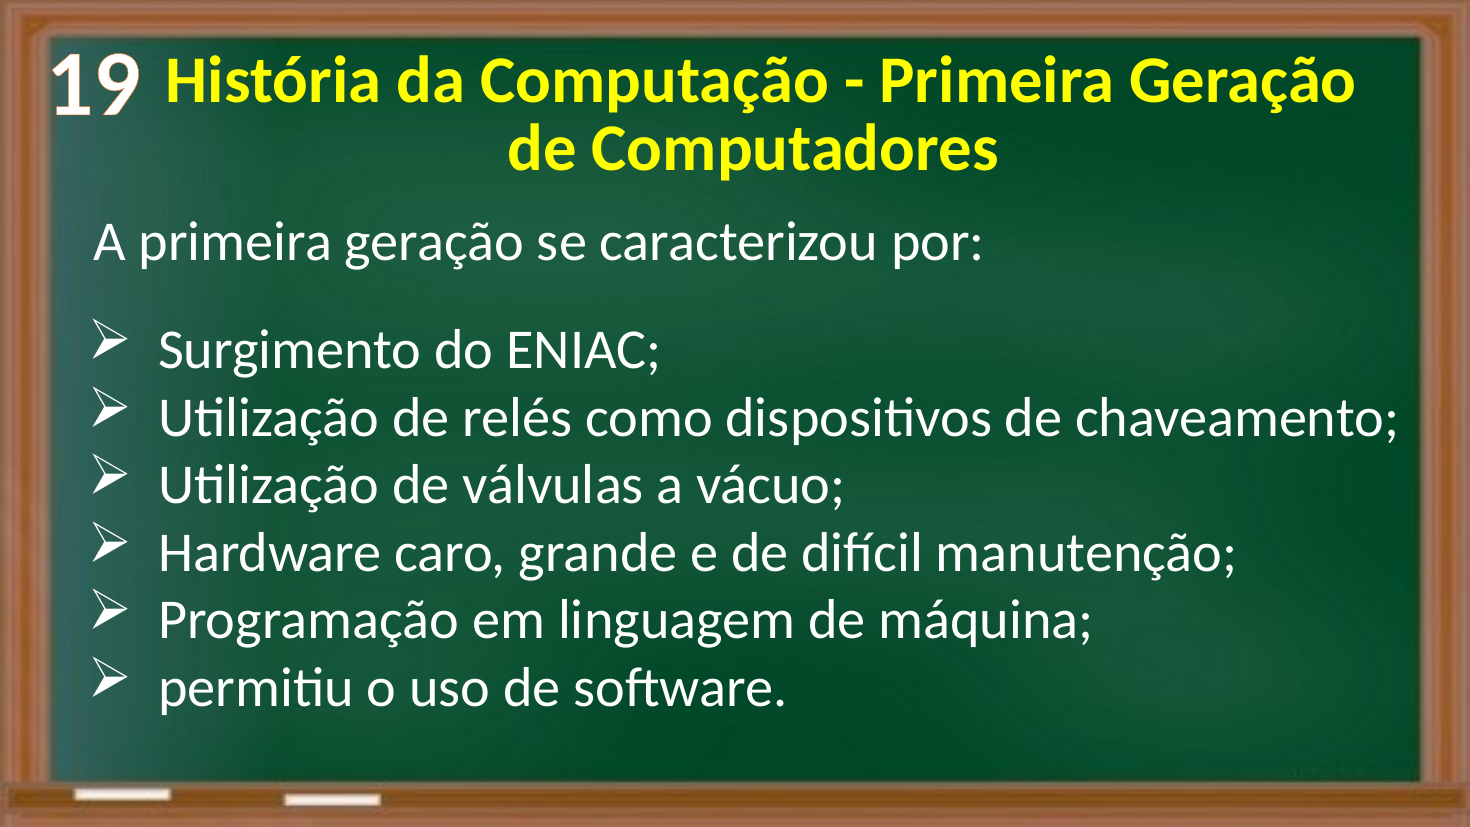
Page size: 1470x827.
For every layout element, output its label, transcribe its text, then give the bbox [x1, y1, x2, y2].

text_box Surgimento do ENIAC; Utilização de relés como dispositivos de chaveamento; Utilização de válvulas a vácuo; Hardware caro, grande e de difícil manutenção; Programação em linguagem de máquina; permitiu o uso de software. [72, 305, 1421, 726]
picture [0, 0, 1470, 827]
text_box de Computadores [150, 96, 1357, 192]
text_box 19 [28, 13, 159, 142]
text_box História da Computação - Primeira Geração [159, 28, 1431, 124]
text_box A primeira geração se caracterizou por: [78, 197, 1063, 280]
